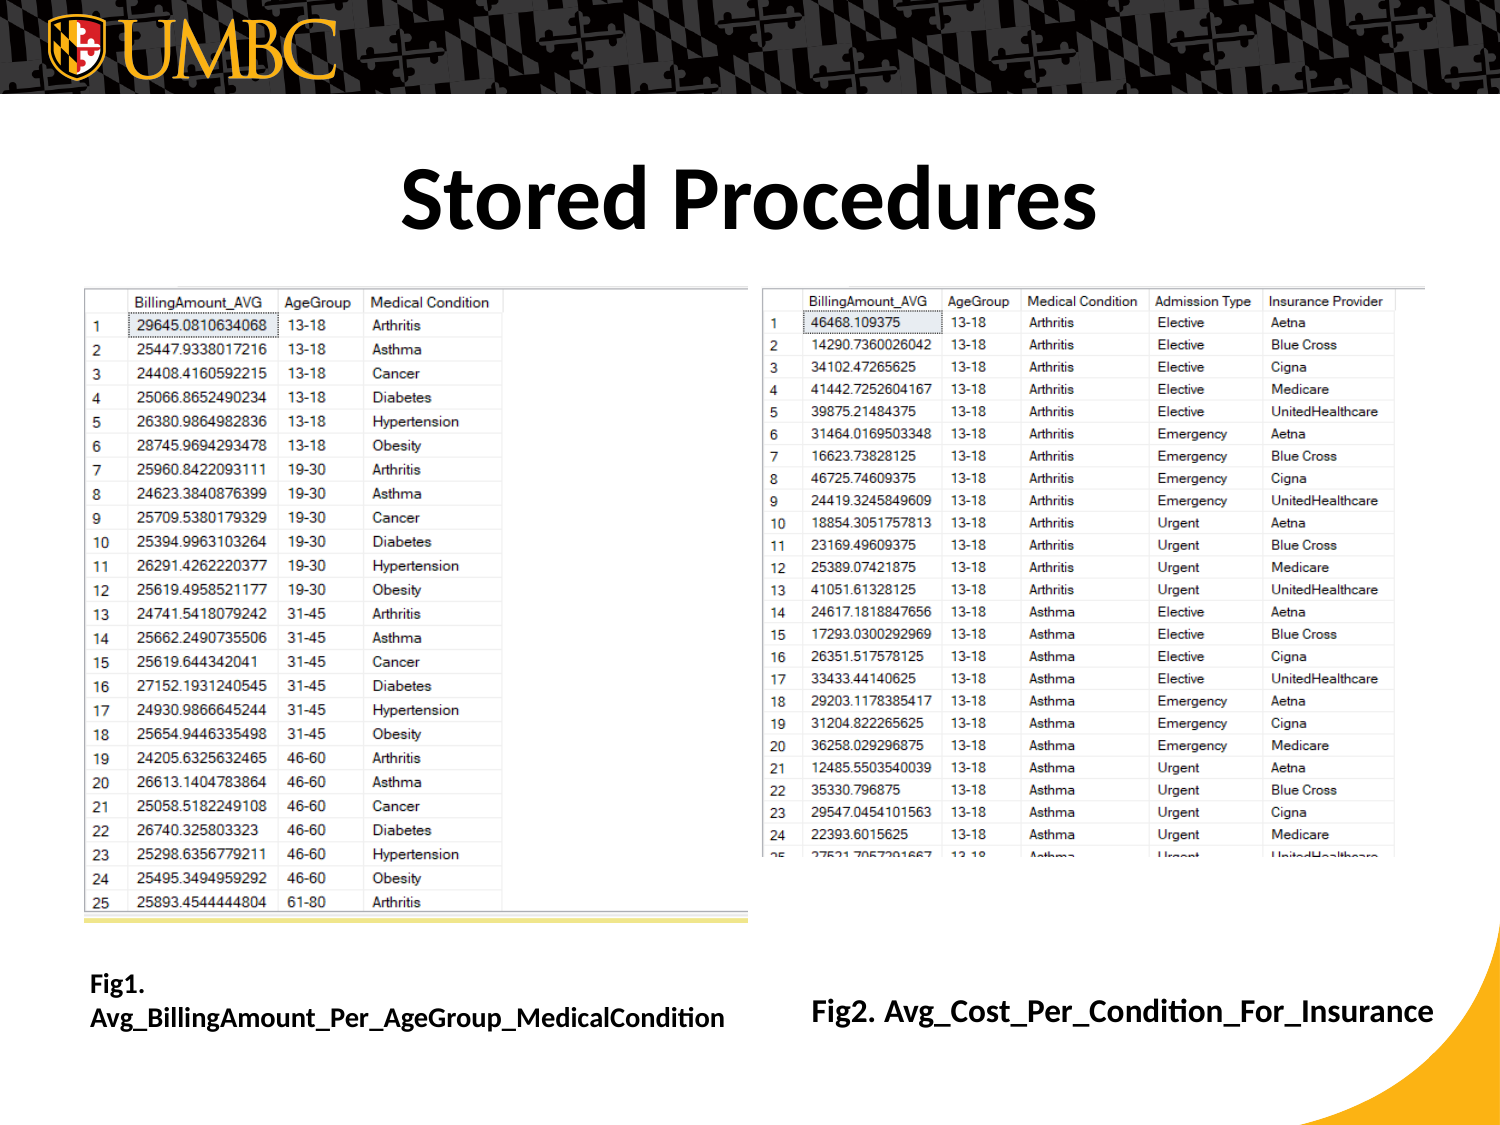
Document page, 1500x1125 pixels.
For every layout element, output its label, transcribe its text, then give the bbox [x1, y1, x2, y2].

picture [1299, 921, 1500, 1125]
list Fig2. Avg_Cost_Per_Condition_For_Insurance [796, 931, 1460, 1037]
title Stored Procedures [75, 98, 1425, 287]
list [84, 285, 748, 923]
picture [761, 285, 1426, 858]
picture [0, 0, 1500, 94]
list Fig1. Avg_BillingAmount_Per_AgeGroup_MedicalCondition [75, 935, 797, 1041]
